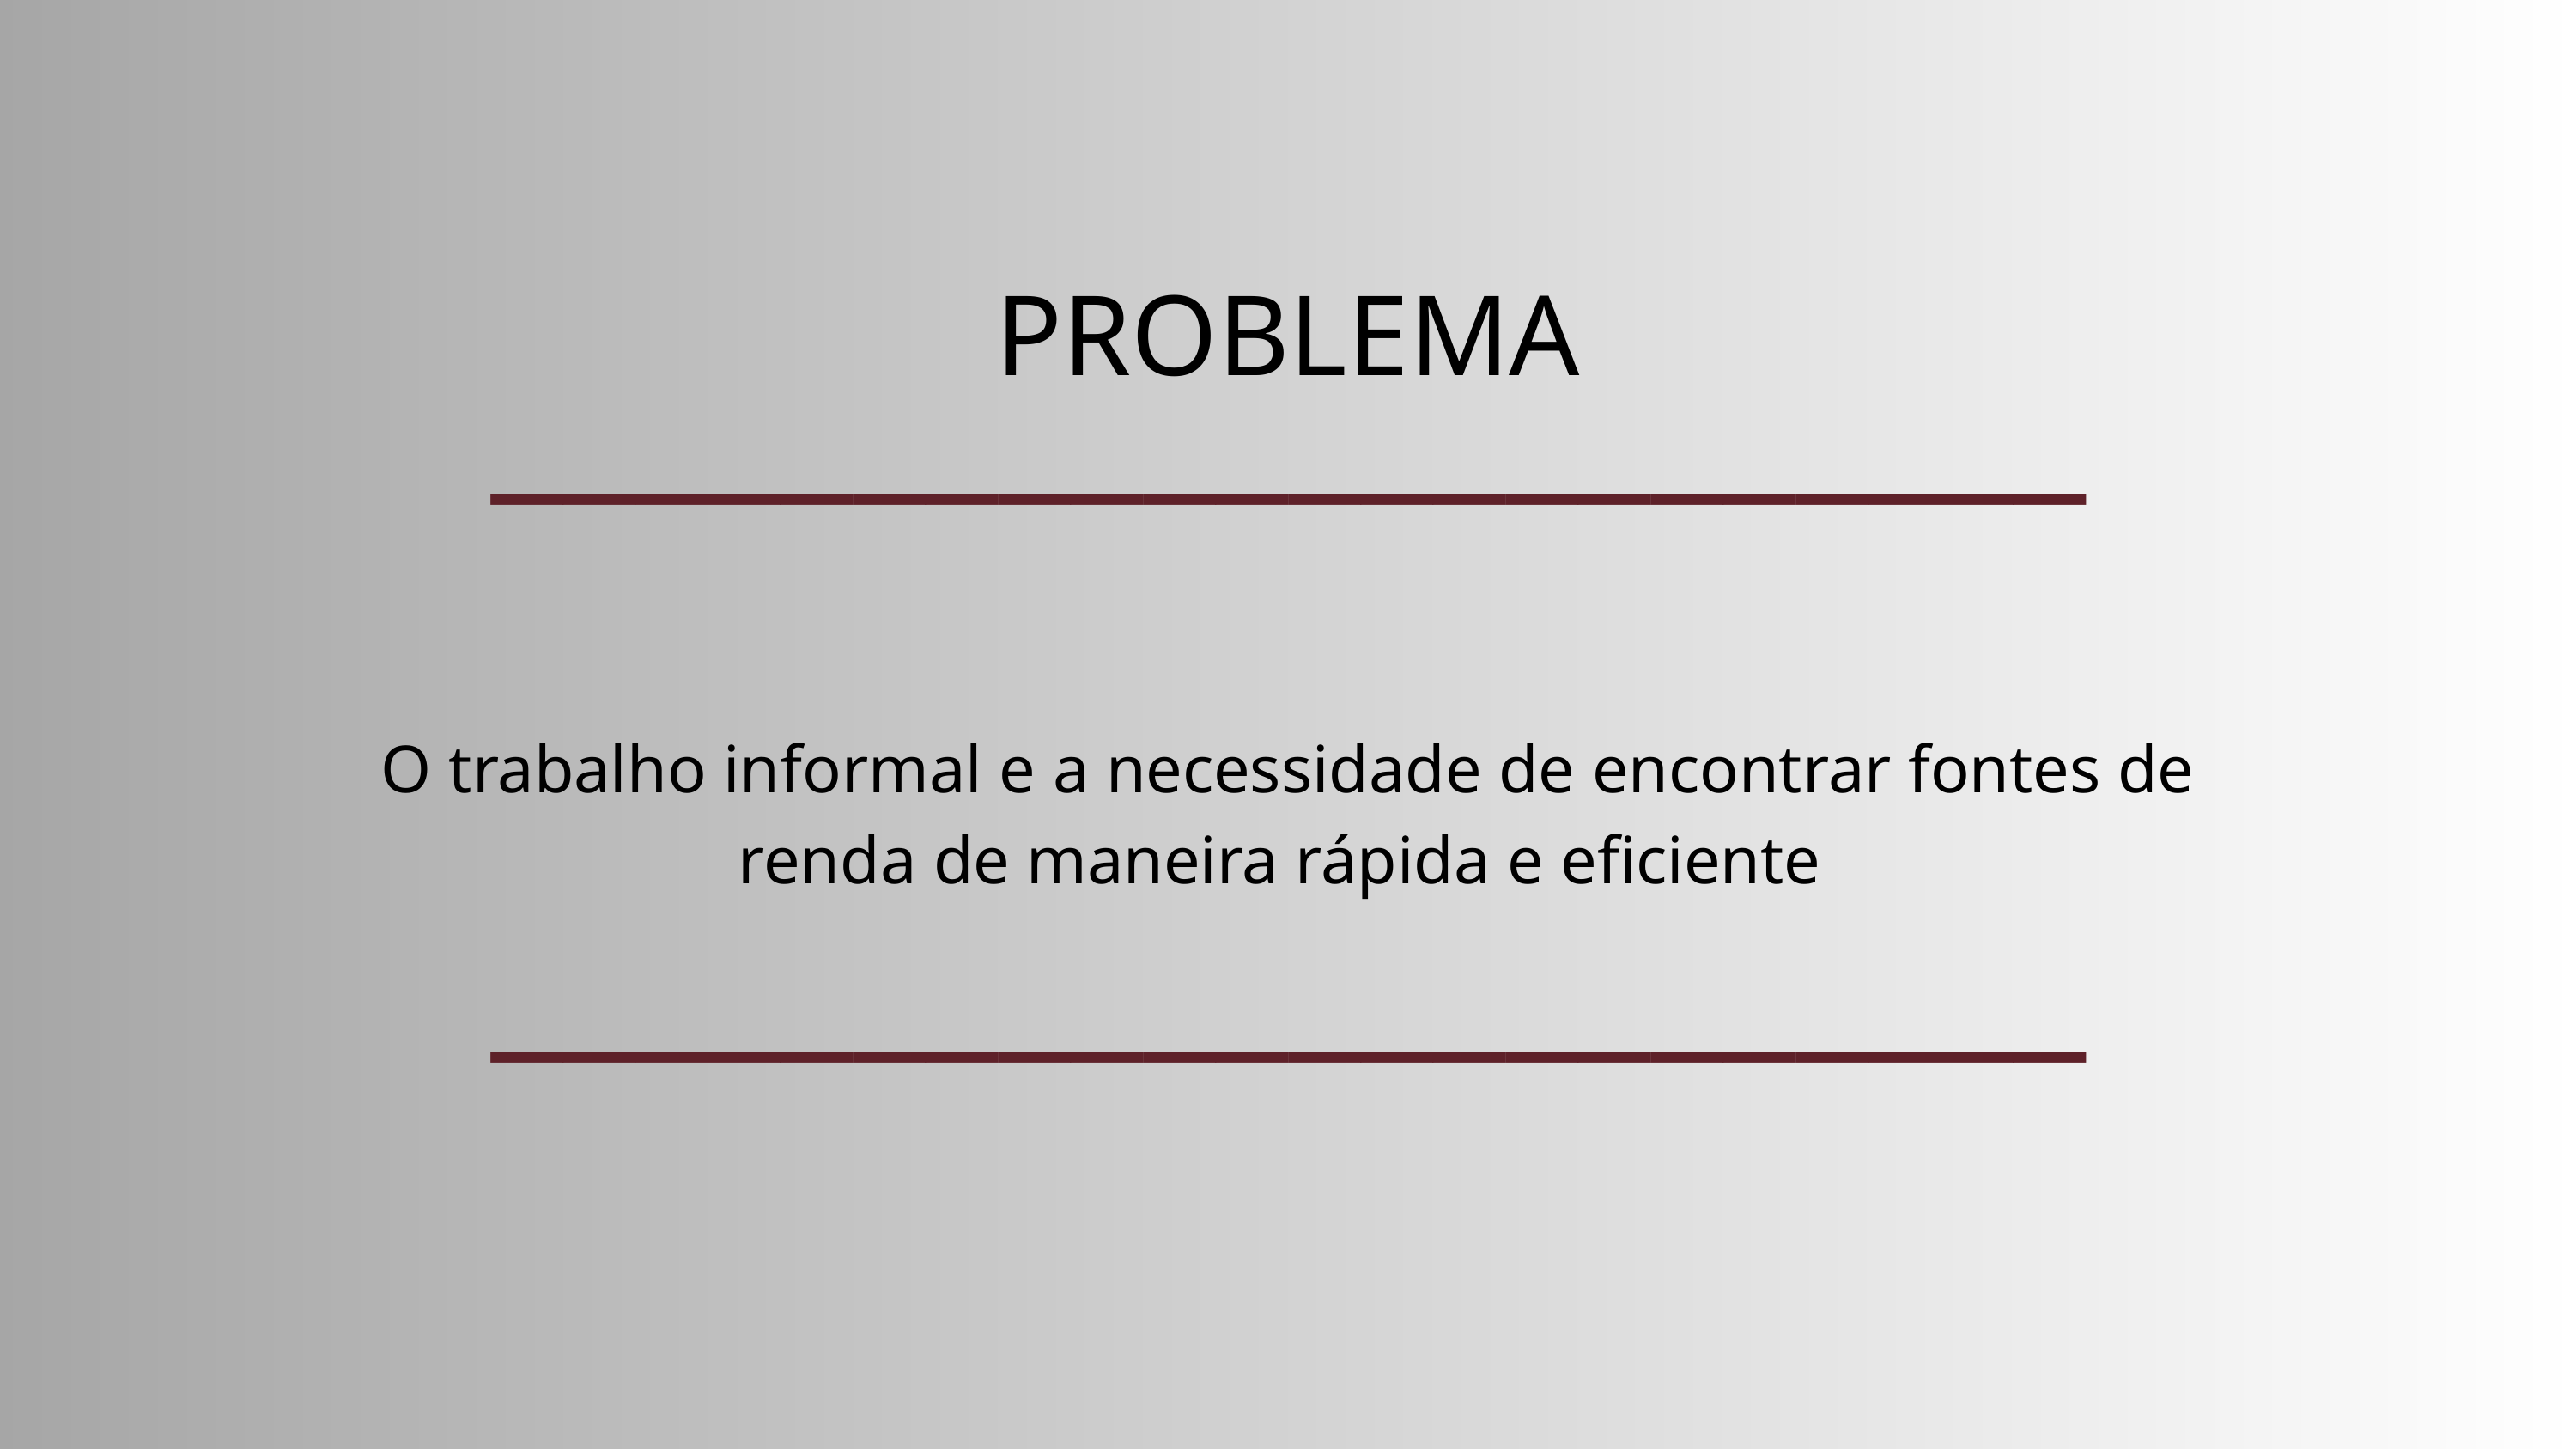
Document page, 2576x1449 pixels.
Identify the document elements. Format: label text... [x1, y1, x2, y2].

text_box ______________________ [337, 487, 2239, 716]
text_box ______________________ [337, 1045, 2239, 1275]
text_box PROBLEMA [965, 242, 1611, 397]
text_box O trabalho informal e a necessidade de encontrar fontes de renda de maneira rápida e eficiente [370, 714, 2206, 897]
